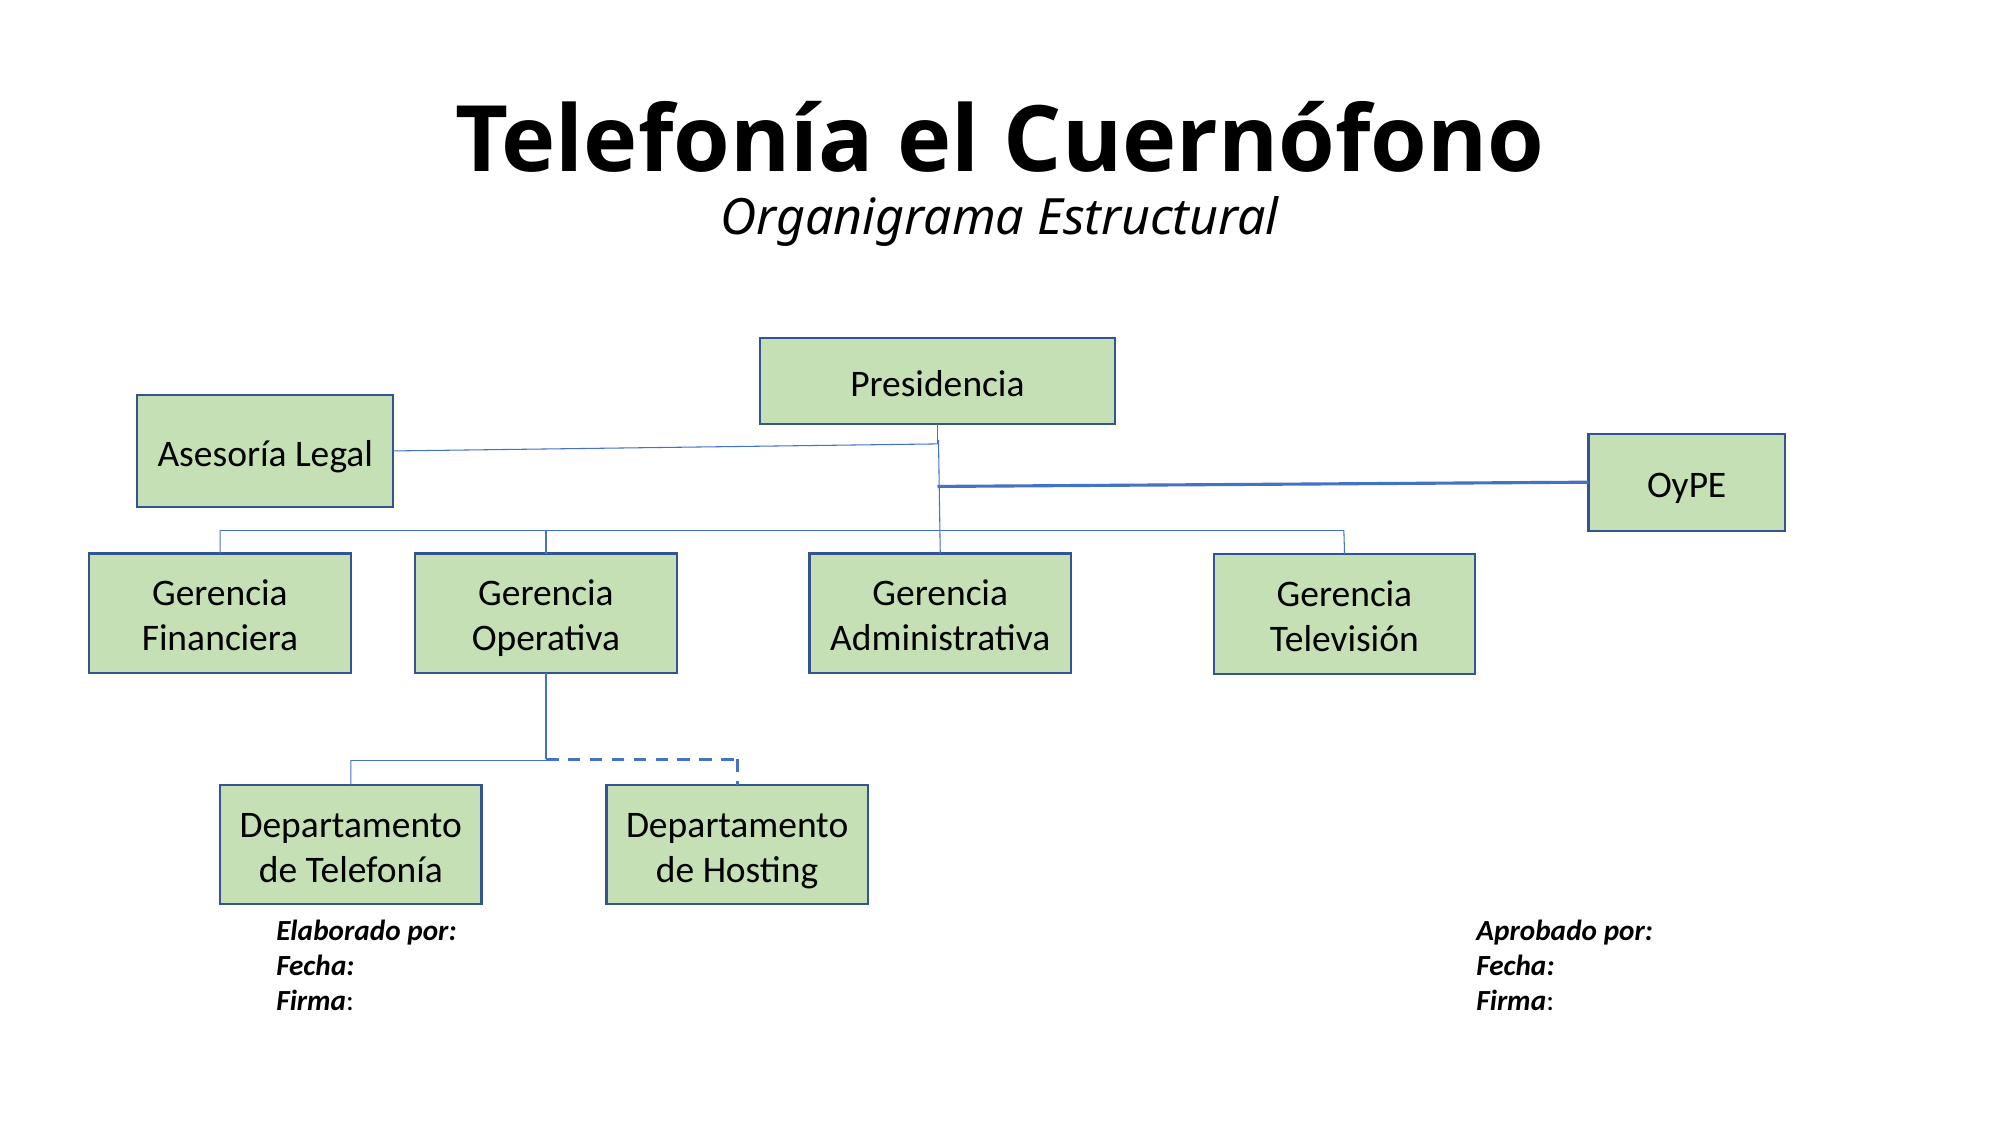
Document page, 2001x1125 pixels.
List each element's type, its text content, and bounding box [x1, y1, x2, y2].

text_box Gerencia Televisión [1213, 553, 1476, 675]
text_box Gerencia Administrativa [808, 552, 1072, 674]
text_box Departamento de Hosting [605, 784, 869, 905]
text_box Departamento de Telefonía [219, 784, 483, 905]
text_box Aprobado por: Fecha: Firma: [1461, 904, 1683, 1024]
text_box Gerencia Financiera [88, 552, 352, 674]
text_box Asesoría Legal [136, 394, 394, 508]
text_box Presidencia [759, 337, 1116, 425]
text_box Gerencia Operativa [414, 552, 678, 674]
text_box OyPE [1587, 433, 1786, 532]
text_box Elaborado por: Fecha: Firma: [261, 905, 483, 1024]
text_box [941, 482, 1589, 487]
title Telefonía el Cuernófono Organigrama Estructural [137, 59, 1863, 278]
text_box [393, 443, 938, 451]
